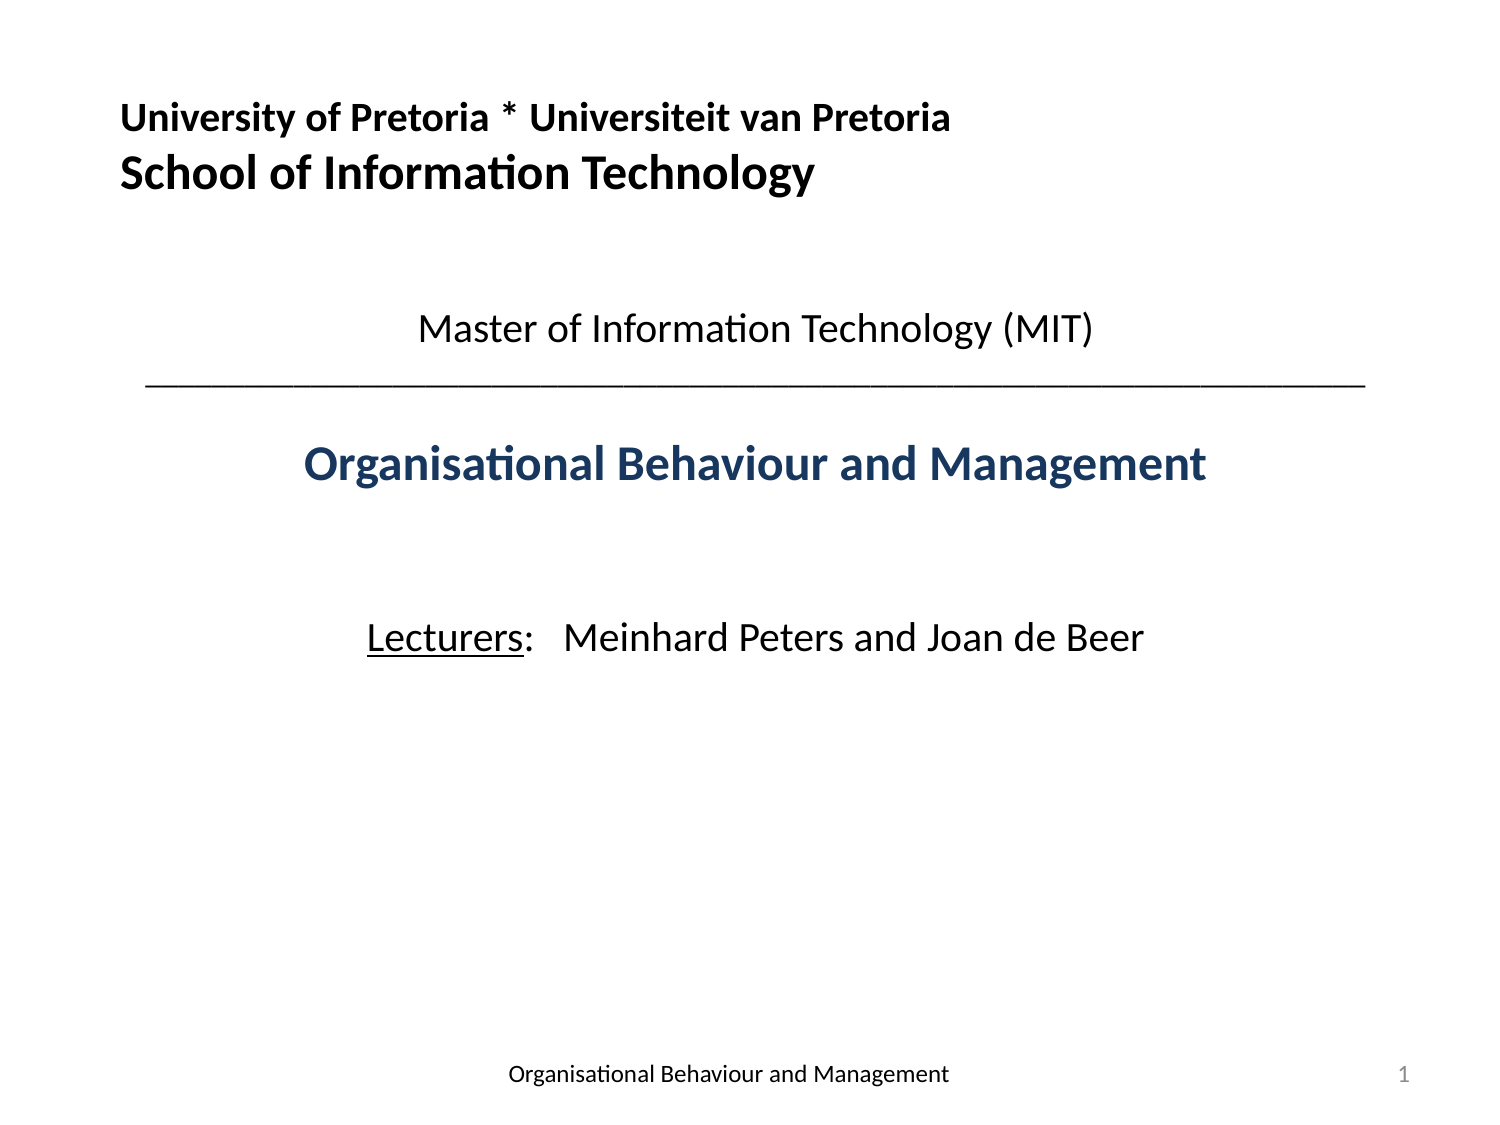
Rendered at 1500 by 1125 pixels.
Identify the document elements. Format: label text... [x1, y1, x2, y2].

text_box Master of Information Technology (MIT) __________________________________________________________________________ Organisational Behaviour and Management Lecturers: Meinhard Peters and Joan de Beer [93, 292, 1418, 728]
text_box University of Pretoria * Universiteit van Pretoria School of Information Technology [105, 82, 1020, 207]
slide_number 1 [1281, 1042, 1425, 1103]
footer Organisational Behaviour and Management [277, 1042, 1188, 1103]
